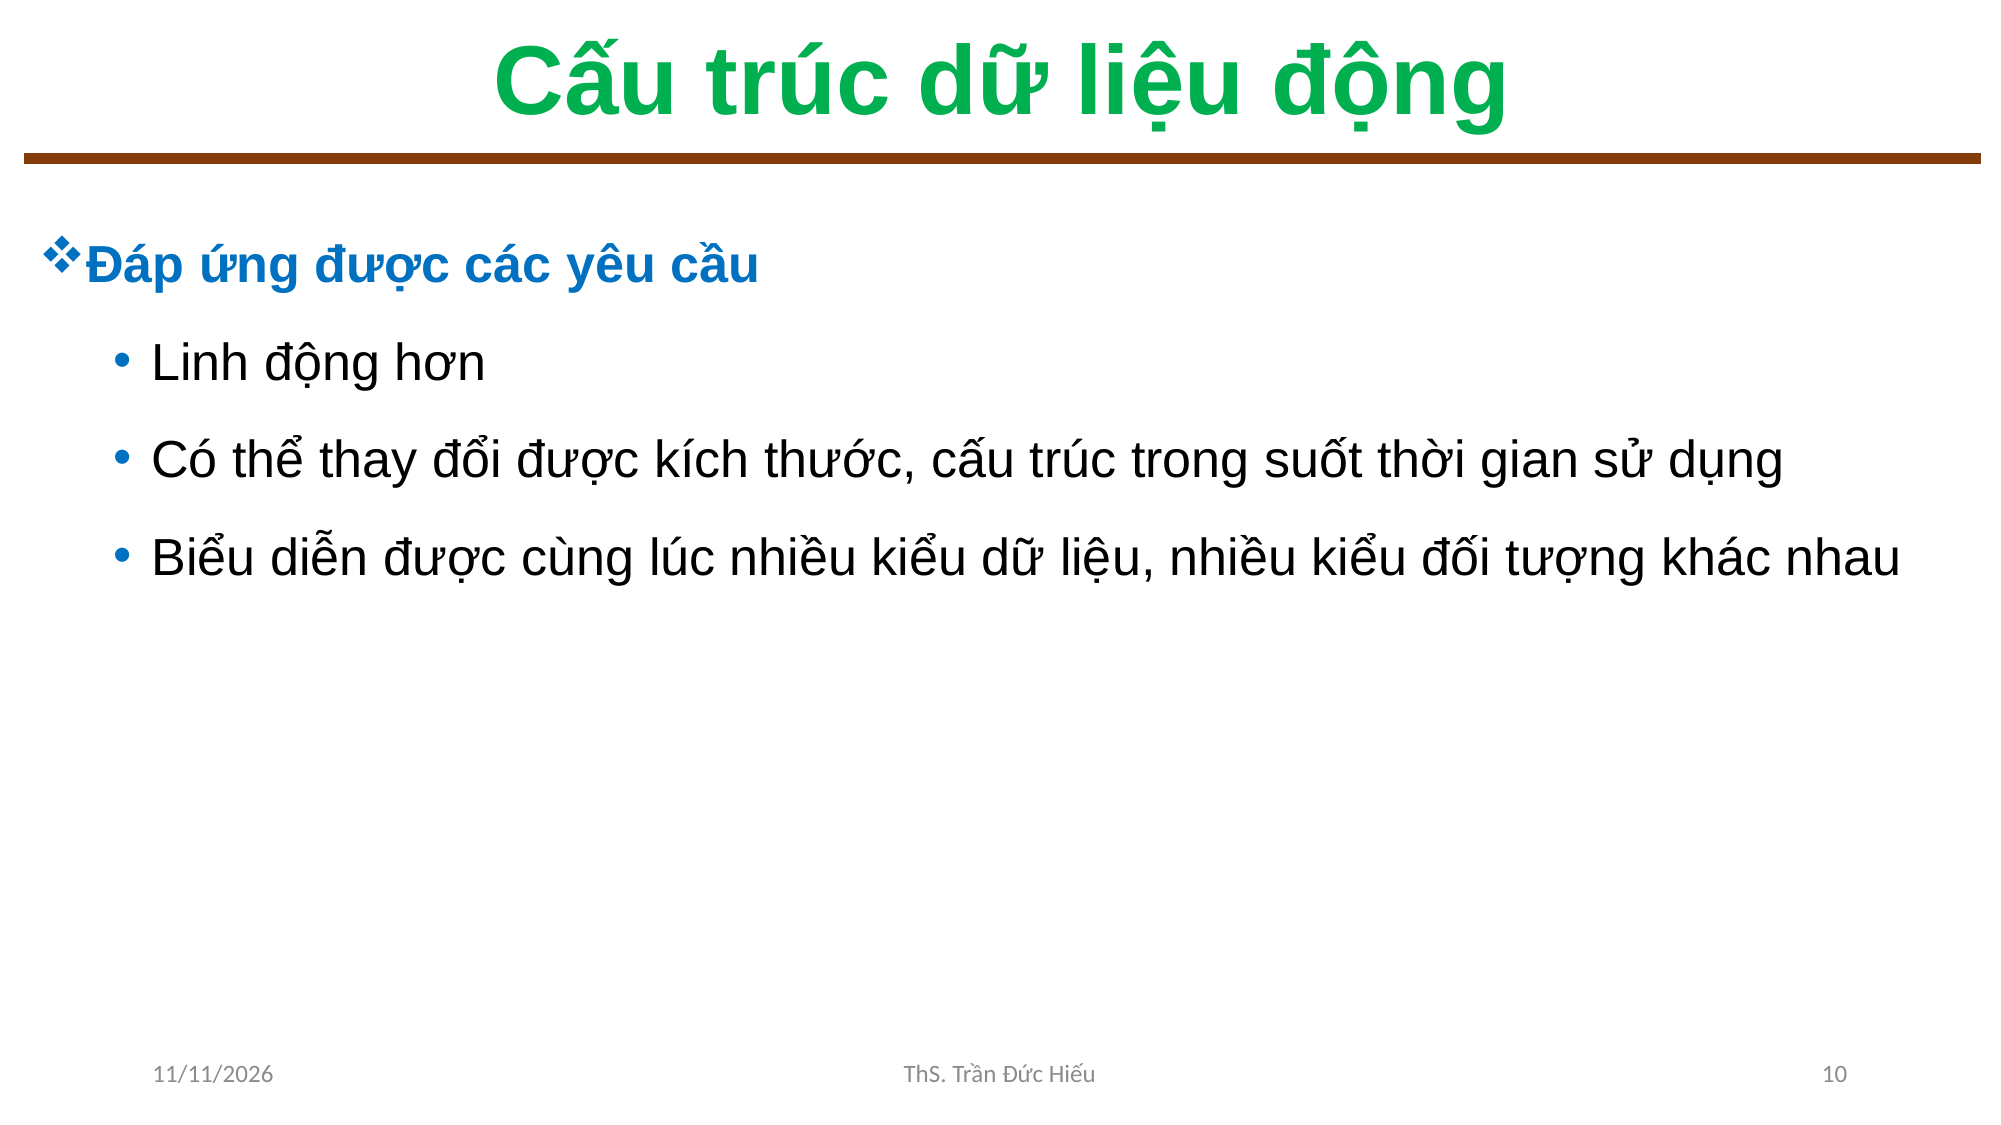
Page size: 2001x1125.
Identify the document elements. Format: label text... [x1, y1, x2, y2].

title Cấu trúc dữ liệu động [24, 22, 1982, 144]
footer ThS. Trần Đức Hiếu [662, 1042, 1338, 1103]
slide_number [137, 1042, 588, 1103]
list Đáp ứng được các yêu cầu Linh động hơn Có thể thay đổi được kích thước, cấu trúc trong suốt thời gian sử dụng Biểu diễn được cùng lúc nhiều kiểu dữ liệu, nhiều kiểu đối tượng khác nhau [24, 204, 1982, 1112]
slide_number 10 [1412, 1042, 1863, 1103]
